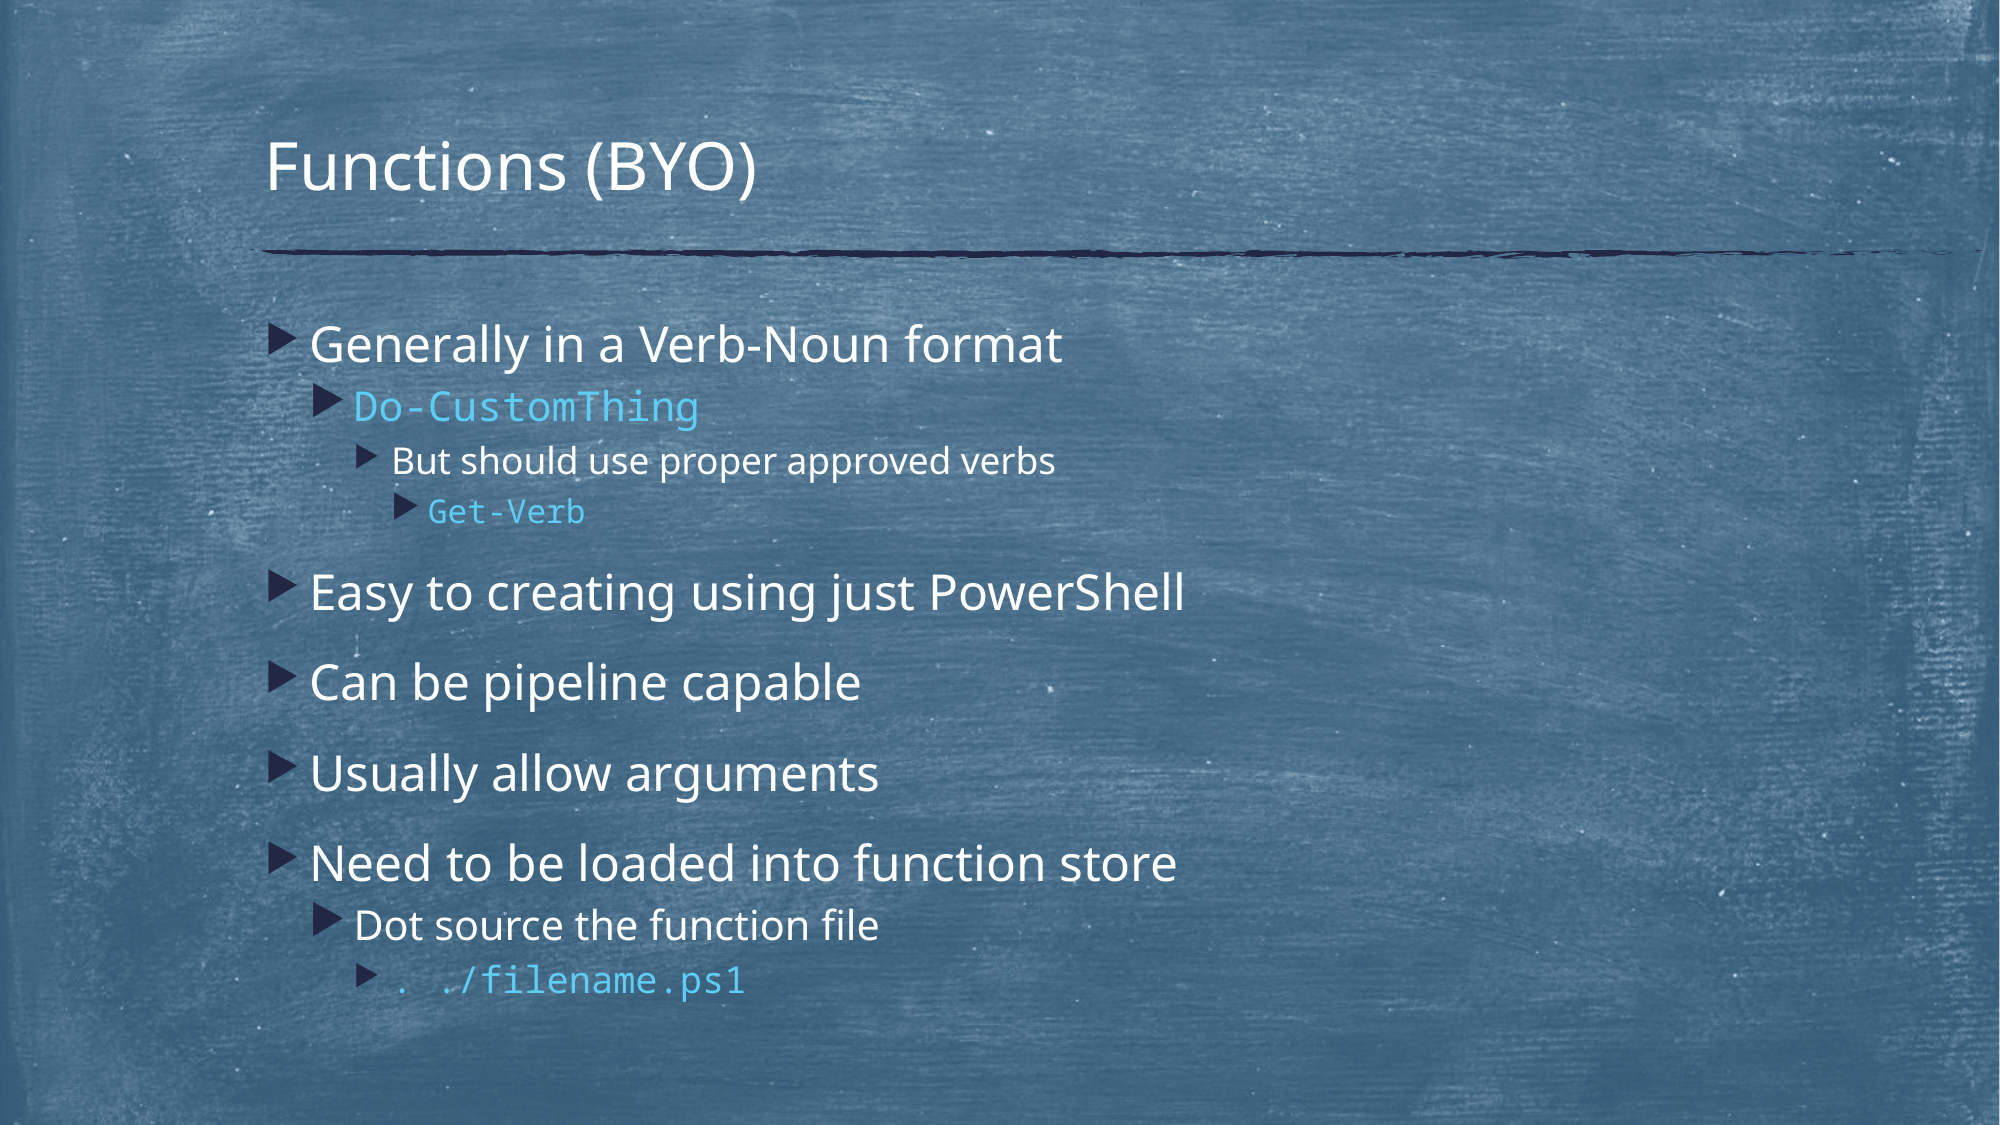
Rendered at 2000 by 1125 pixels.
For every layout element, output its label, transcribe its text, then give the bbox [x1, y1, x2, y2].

title Functions (BYO) [249, 45, 1750, 213]
list Generally in a Verb-Noun format Do-CustomThing But should use proper approved verbs Get-Verb Easy to creating using just PowerShell Can be pipeline capable Usually allow arguments Need to be loaded into function store Dot source the function file . ./filename.ps1 [249, 312, 1750, 1013]
